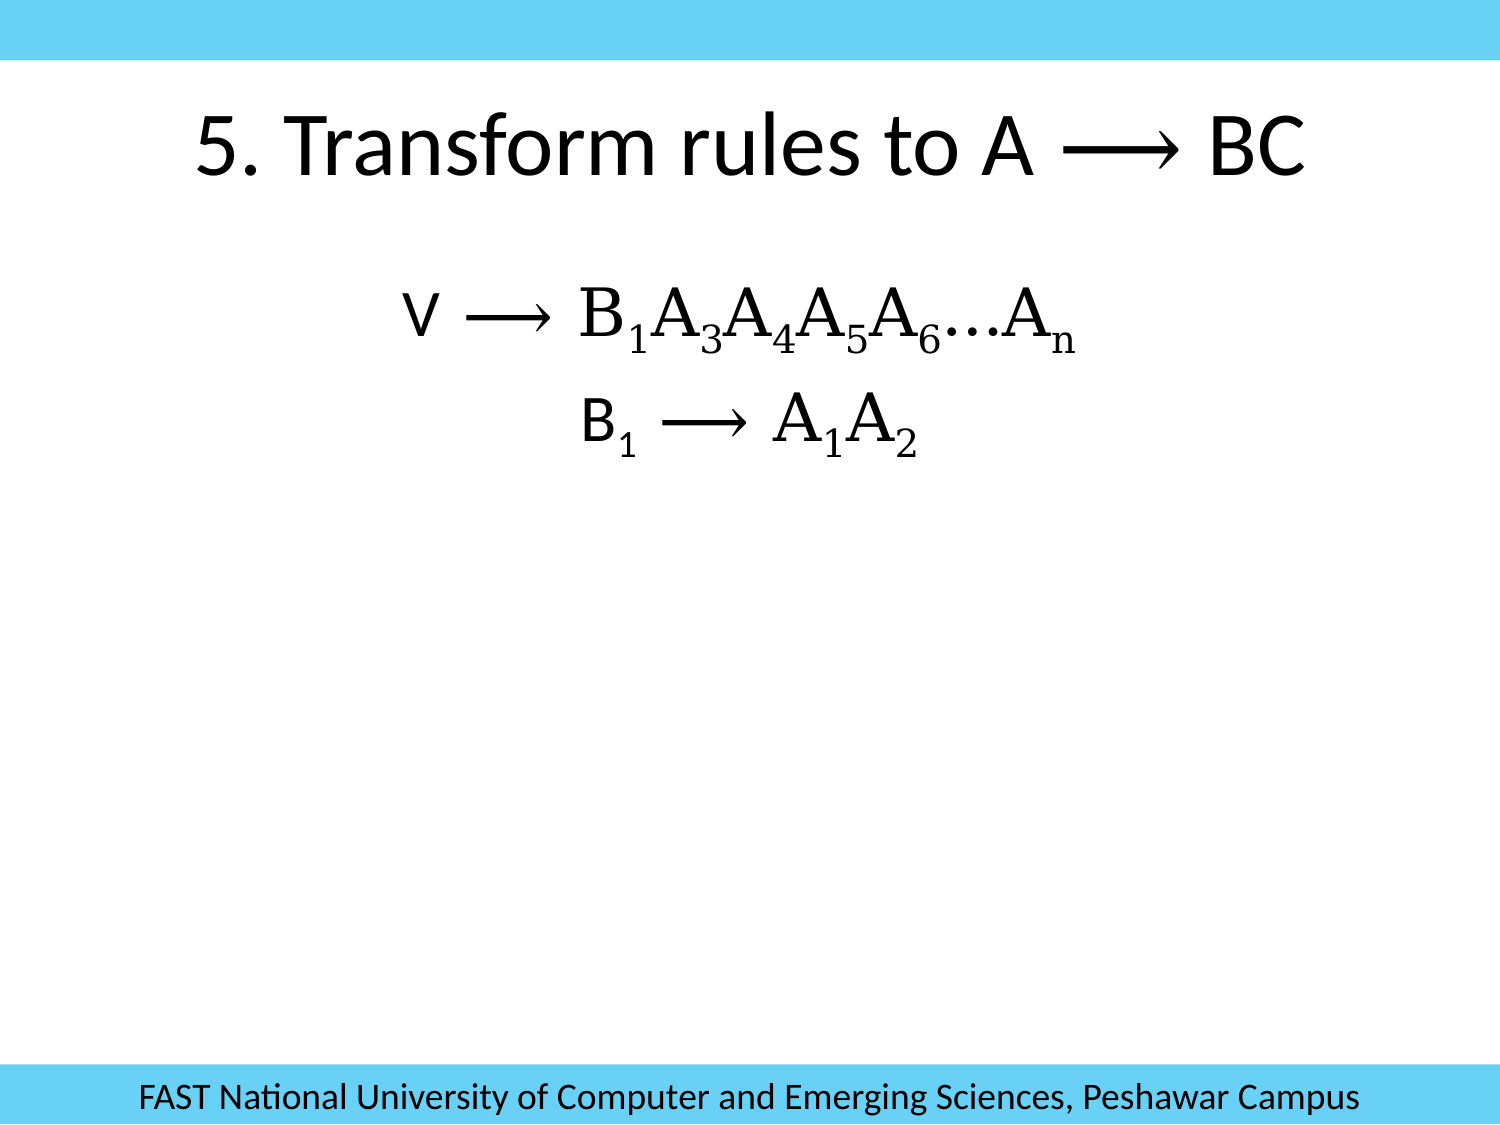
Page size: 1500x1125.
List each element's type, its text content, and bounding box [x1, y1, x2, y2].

title 5. Transform rules to A ⟶ BC [75, 45, 1425, 233]
list V ⟶ B1A3A4A5A6…An B1 ⟶ A1A2 [75, 262, 1425, 1005]
